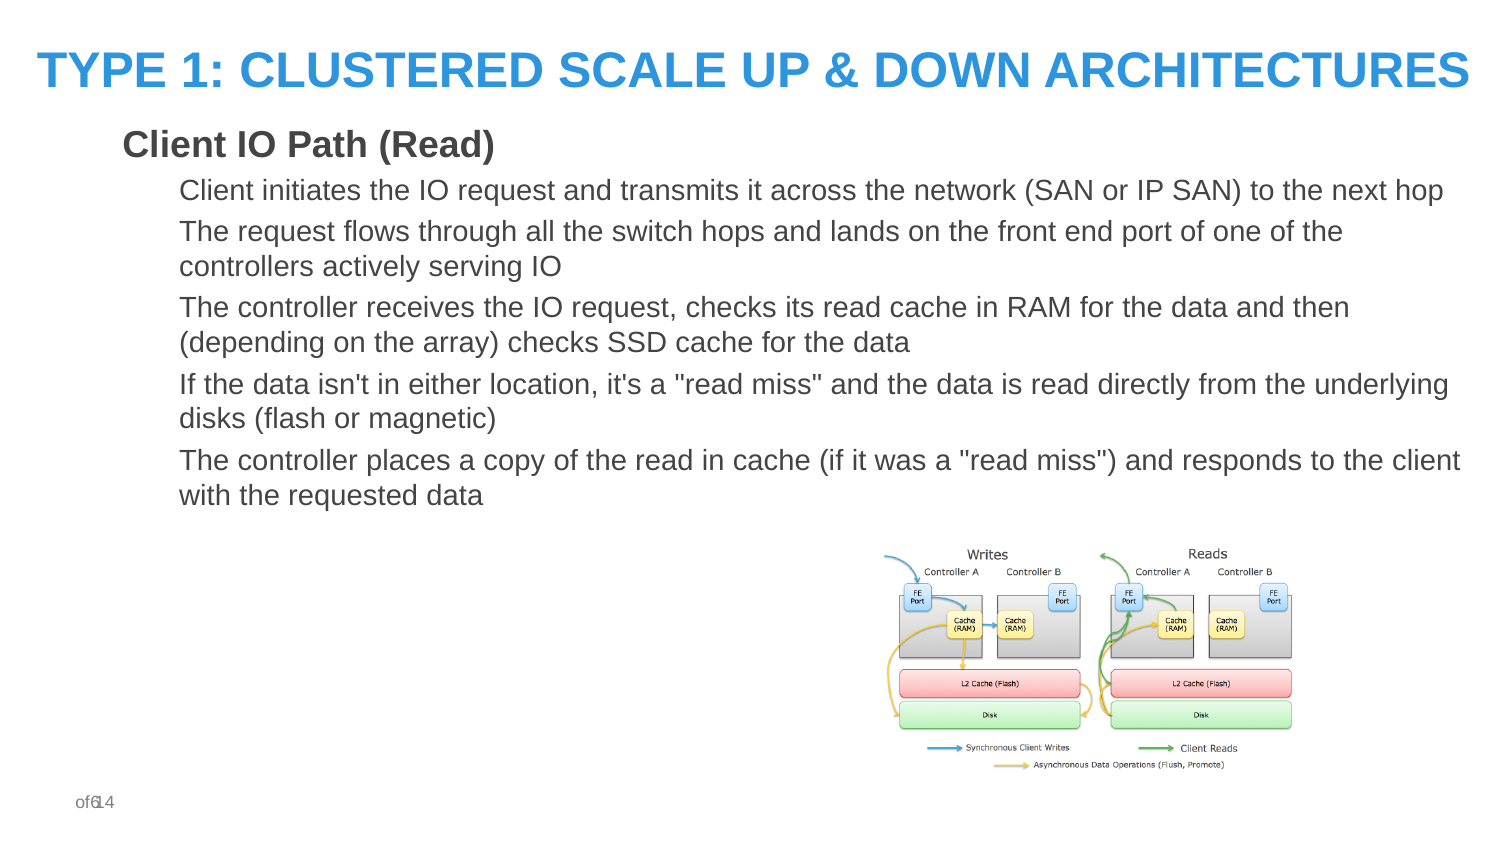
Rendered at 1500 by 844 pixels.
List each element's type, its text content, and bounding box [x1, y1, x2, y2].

title Type 1: Clustered Scale Up & Down Architectures [36, 37, 1487, 108]
list Client IO Path (Read) Client initiates the IO request and transmits it across the network (SAN or IP SAN) to the next hop The request flows through all the switch hops and lands on the front end port of one of the controllers actively serving IO The controller receives the IO request, checks its read cache in RAM for the data and then (depending on the array) checks SSD cache for the data If the data isn't in either location, it's a "read miss" and the data is read directly from the underlying disks (flash or magnetic) The controller places a copy of the read in cache (if it was a "read miss") and responds to the client with the requested data [84, 120, 1475, 824]
picture [876, 543, 1320, 773]
